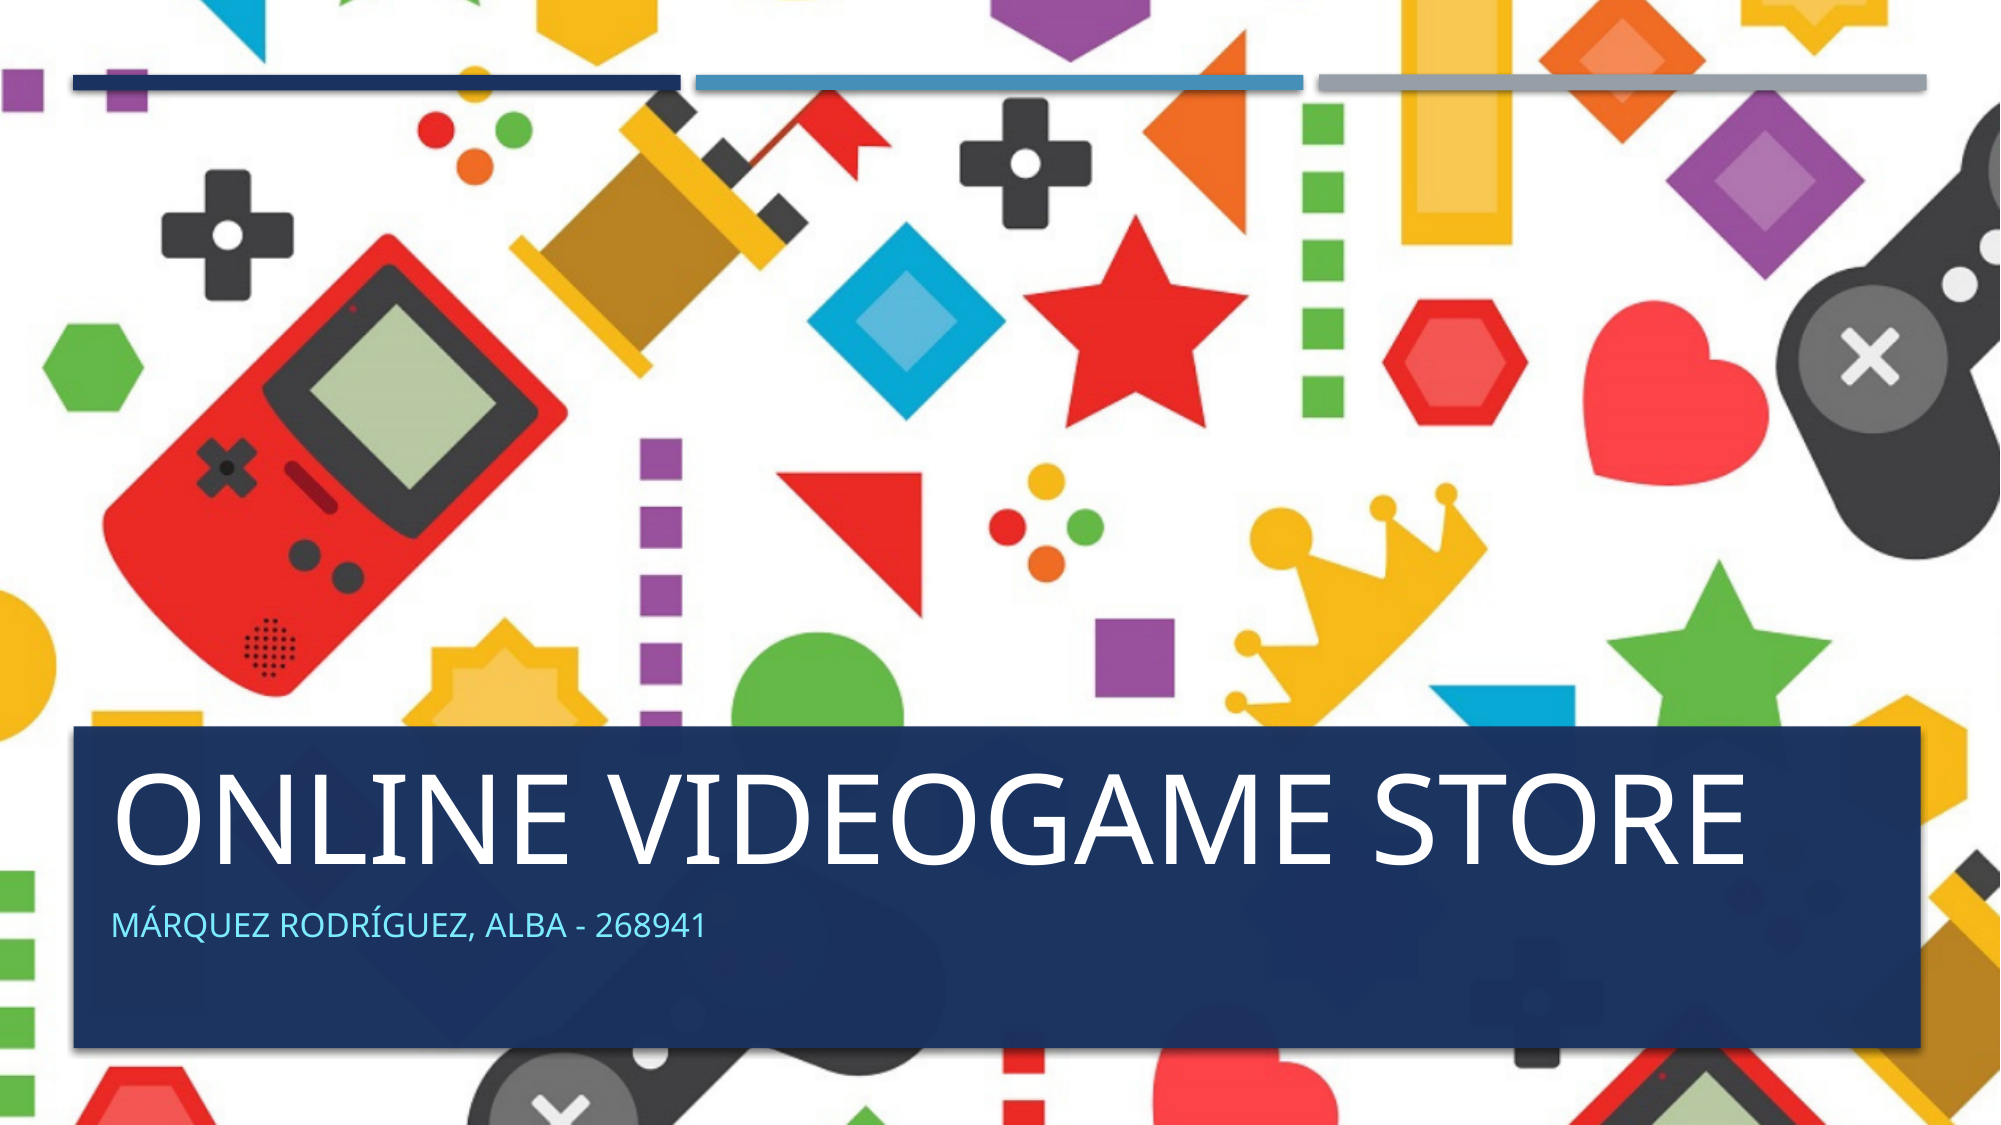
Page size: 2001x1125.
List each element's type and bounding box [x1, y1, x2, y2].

text_box [72, 73, 1928, 92]
picture [0, 0, 2000, 1125]
